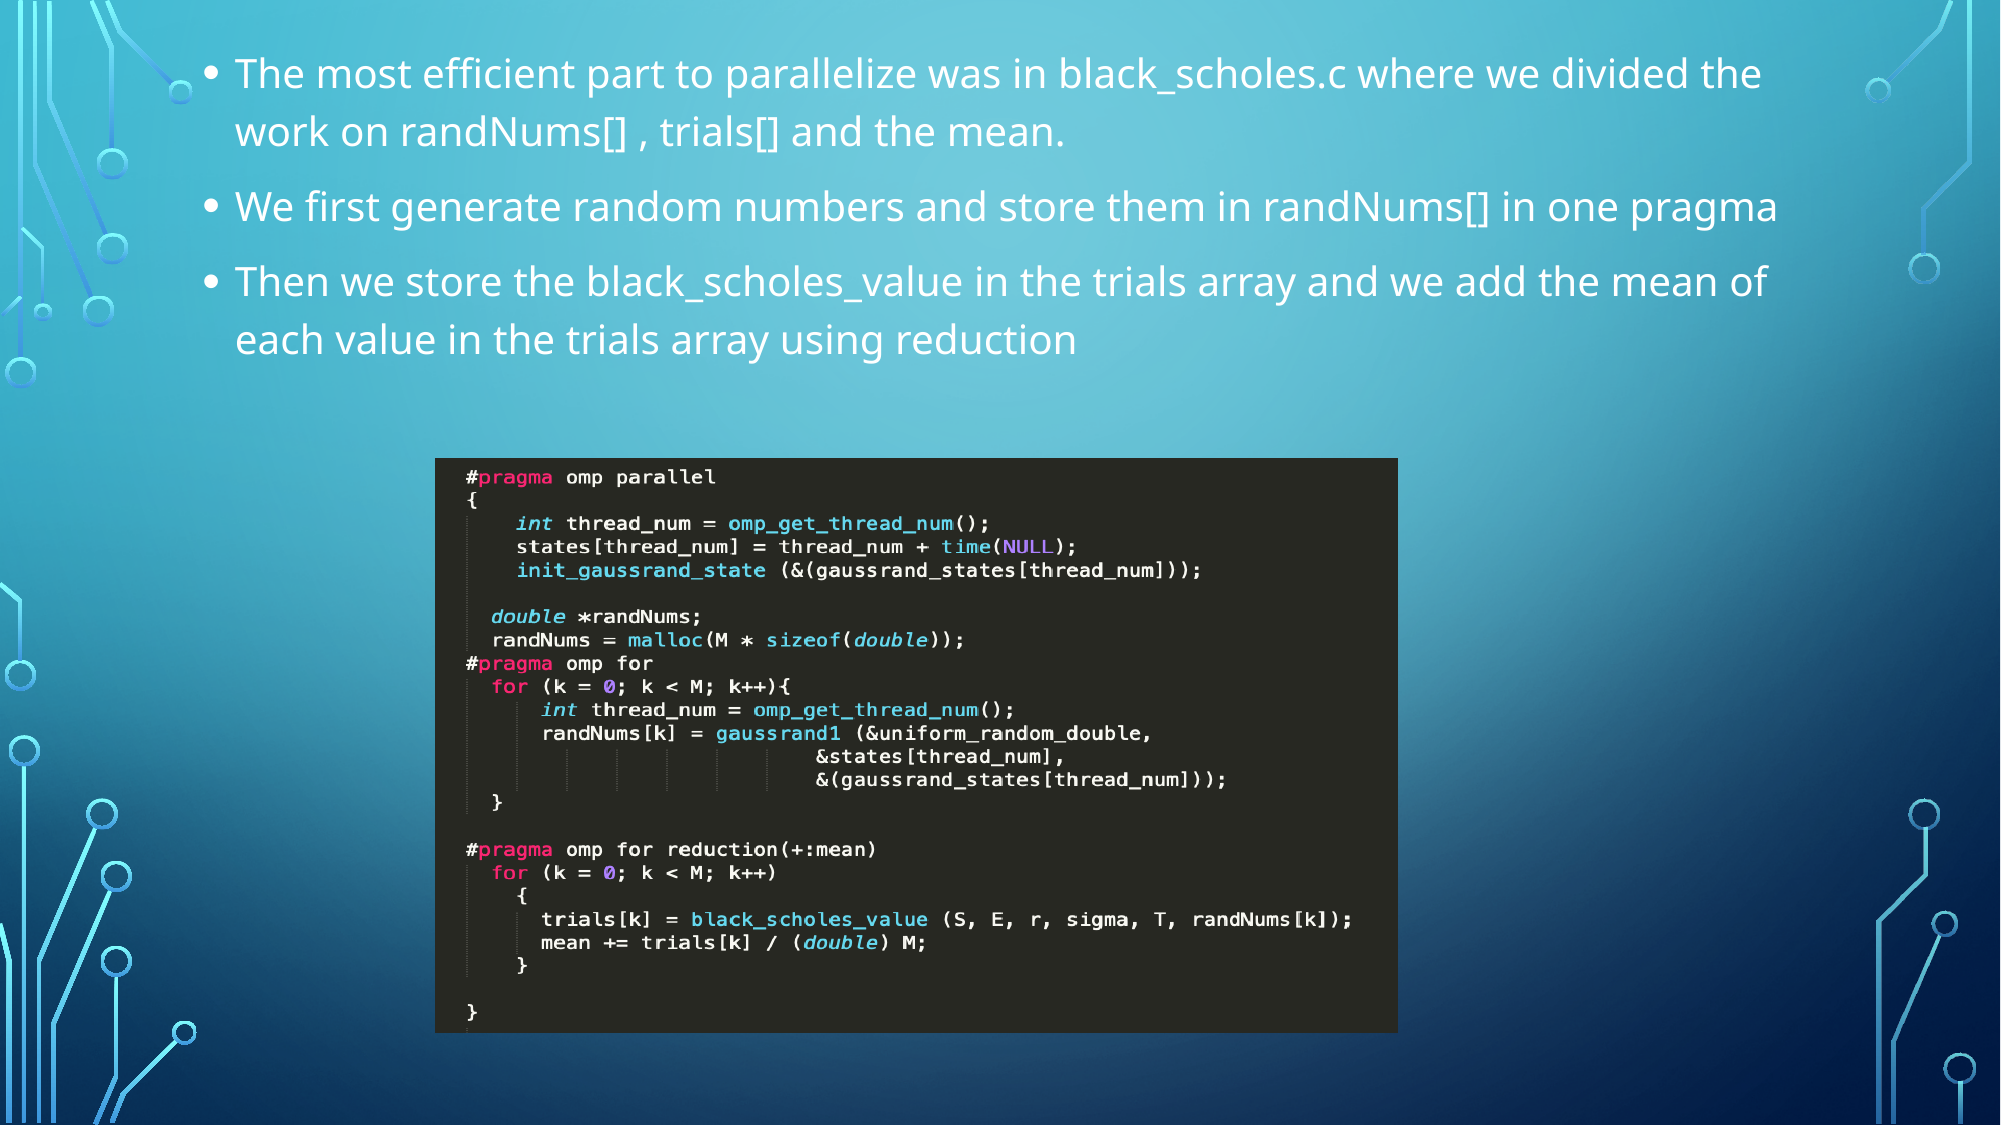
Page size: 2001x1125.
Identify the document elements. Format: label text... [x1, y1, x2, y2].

list The most efficient part to parallelize was in black_scholes.c where we divided the work on randNums[] , trials[] and the mean. We first generate random numbers and store them in randNums[] in one pragma Then we store the black_scholes_value in the trials array and we add the mean of each value in the trials array using reduction [187, 30, 1813, 423]
picture [435, 457, 1399, 1034]
